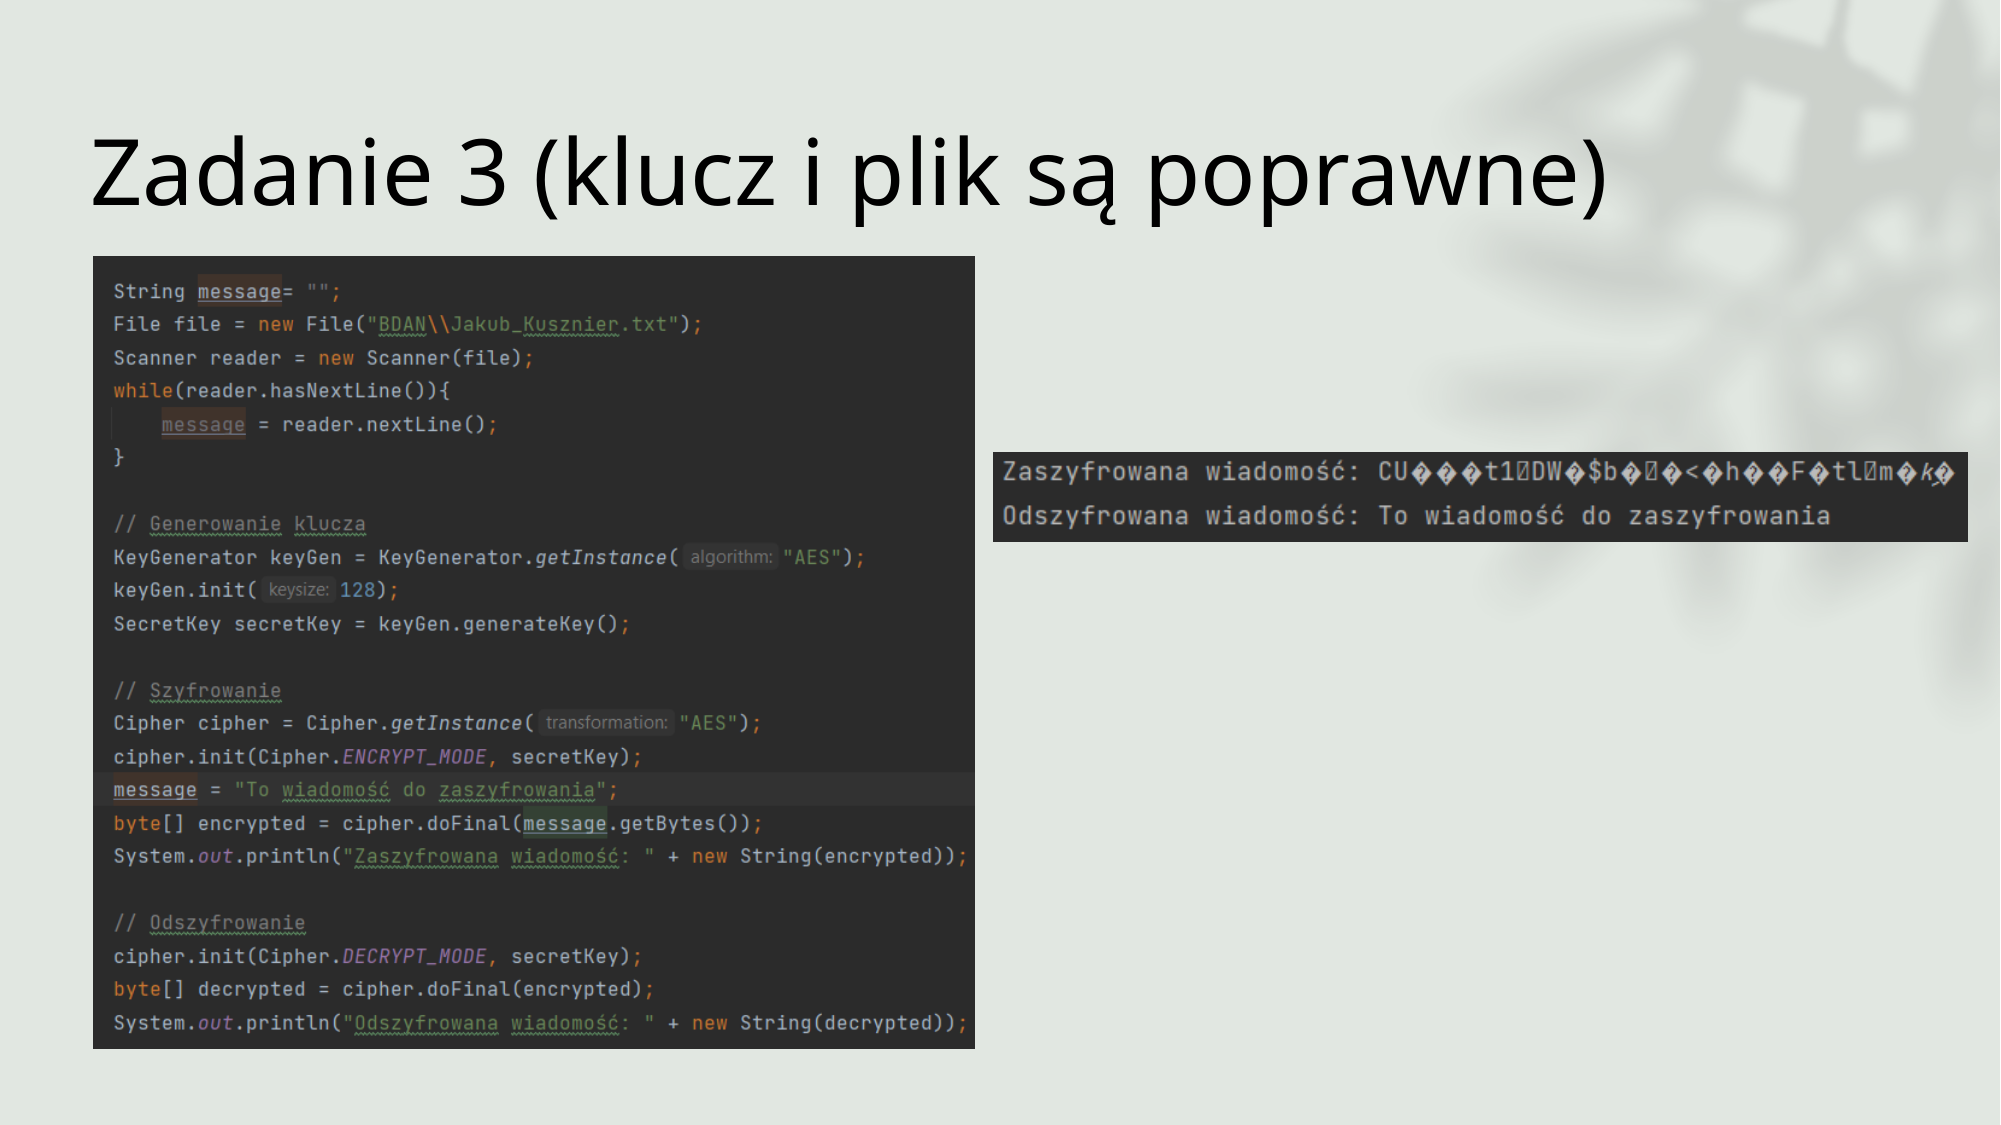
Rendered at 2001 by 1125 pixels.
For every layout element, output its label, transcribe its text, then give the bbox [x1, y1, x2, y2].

title Zadanie 3 (klucz i plik są poprawne) [75, 60, 1863, 278]
picture [93, 256, 975, 1049]
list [993, 452, 1968, 542]
